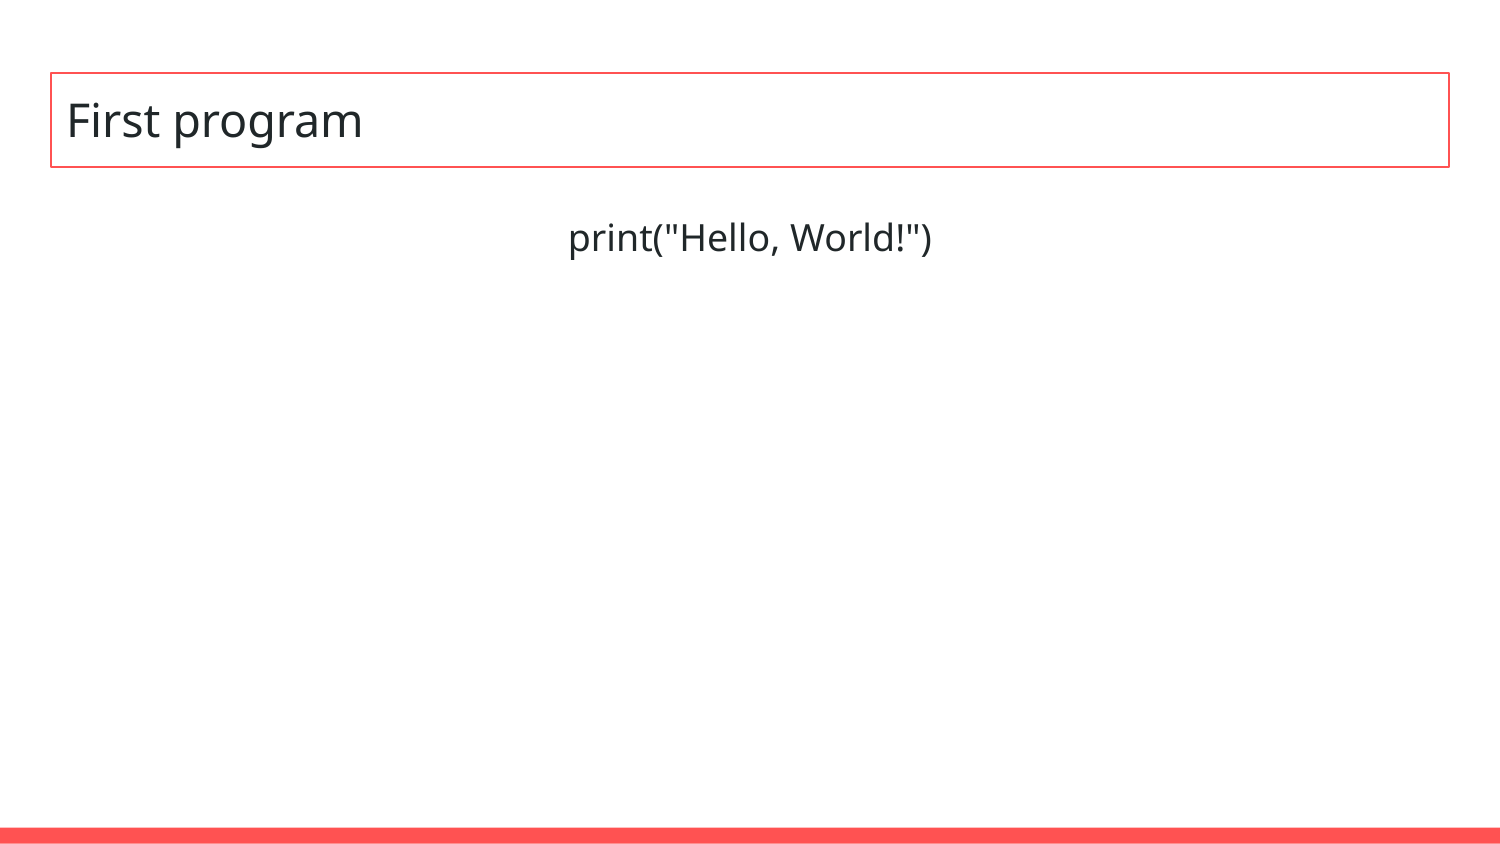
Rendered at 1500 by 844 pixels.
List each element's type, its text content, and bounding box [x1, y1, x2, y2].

title First program [50, 72, 1450, 168]
list print("Hello, World!") [51, 189, 1449, 750]
